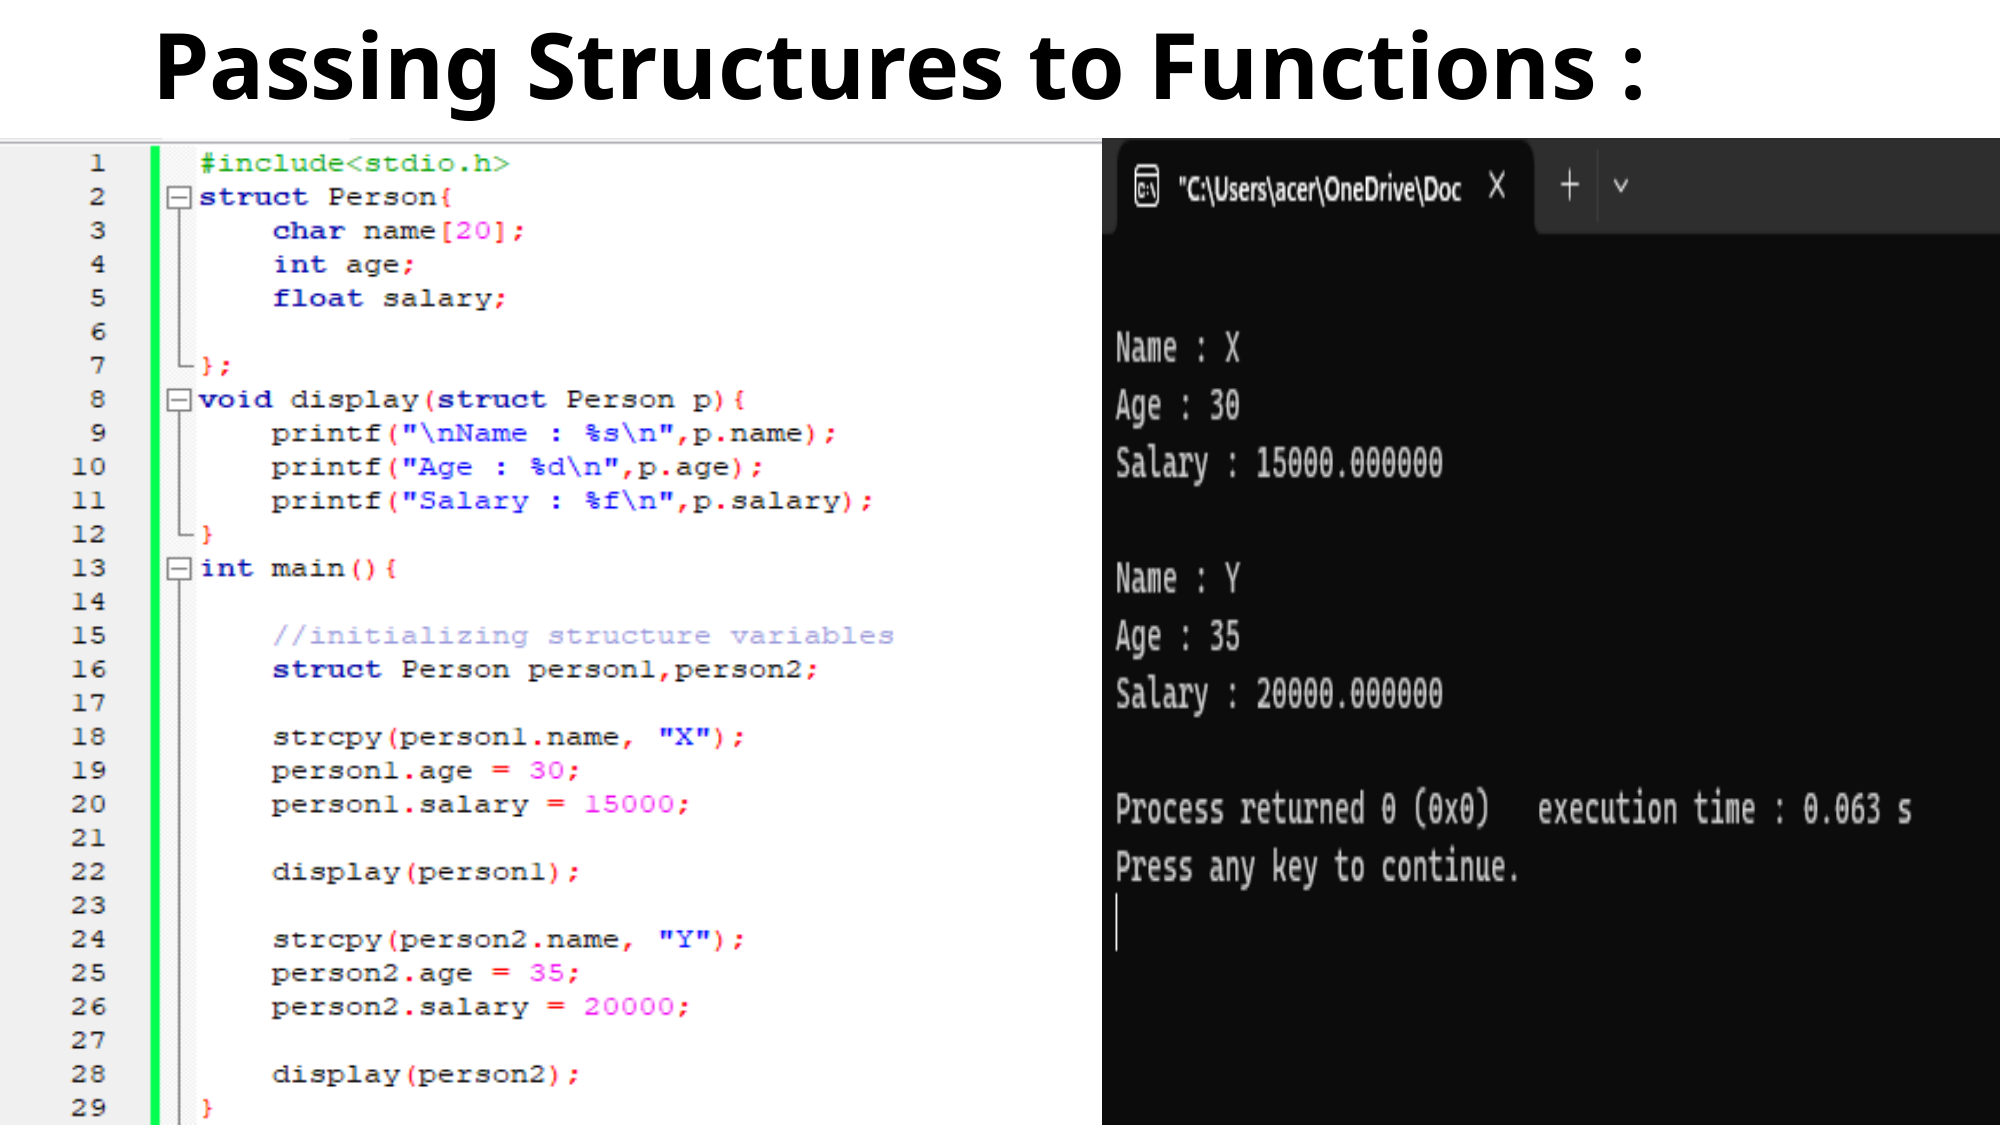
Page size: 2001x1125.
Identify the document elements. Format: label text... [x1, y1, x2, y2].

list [0, 138, 1102, 1125]
title Passing Structures to Functions : [137, 0, 1863, 138]
picture [1102, 138, 2000, 1125]
